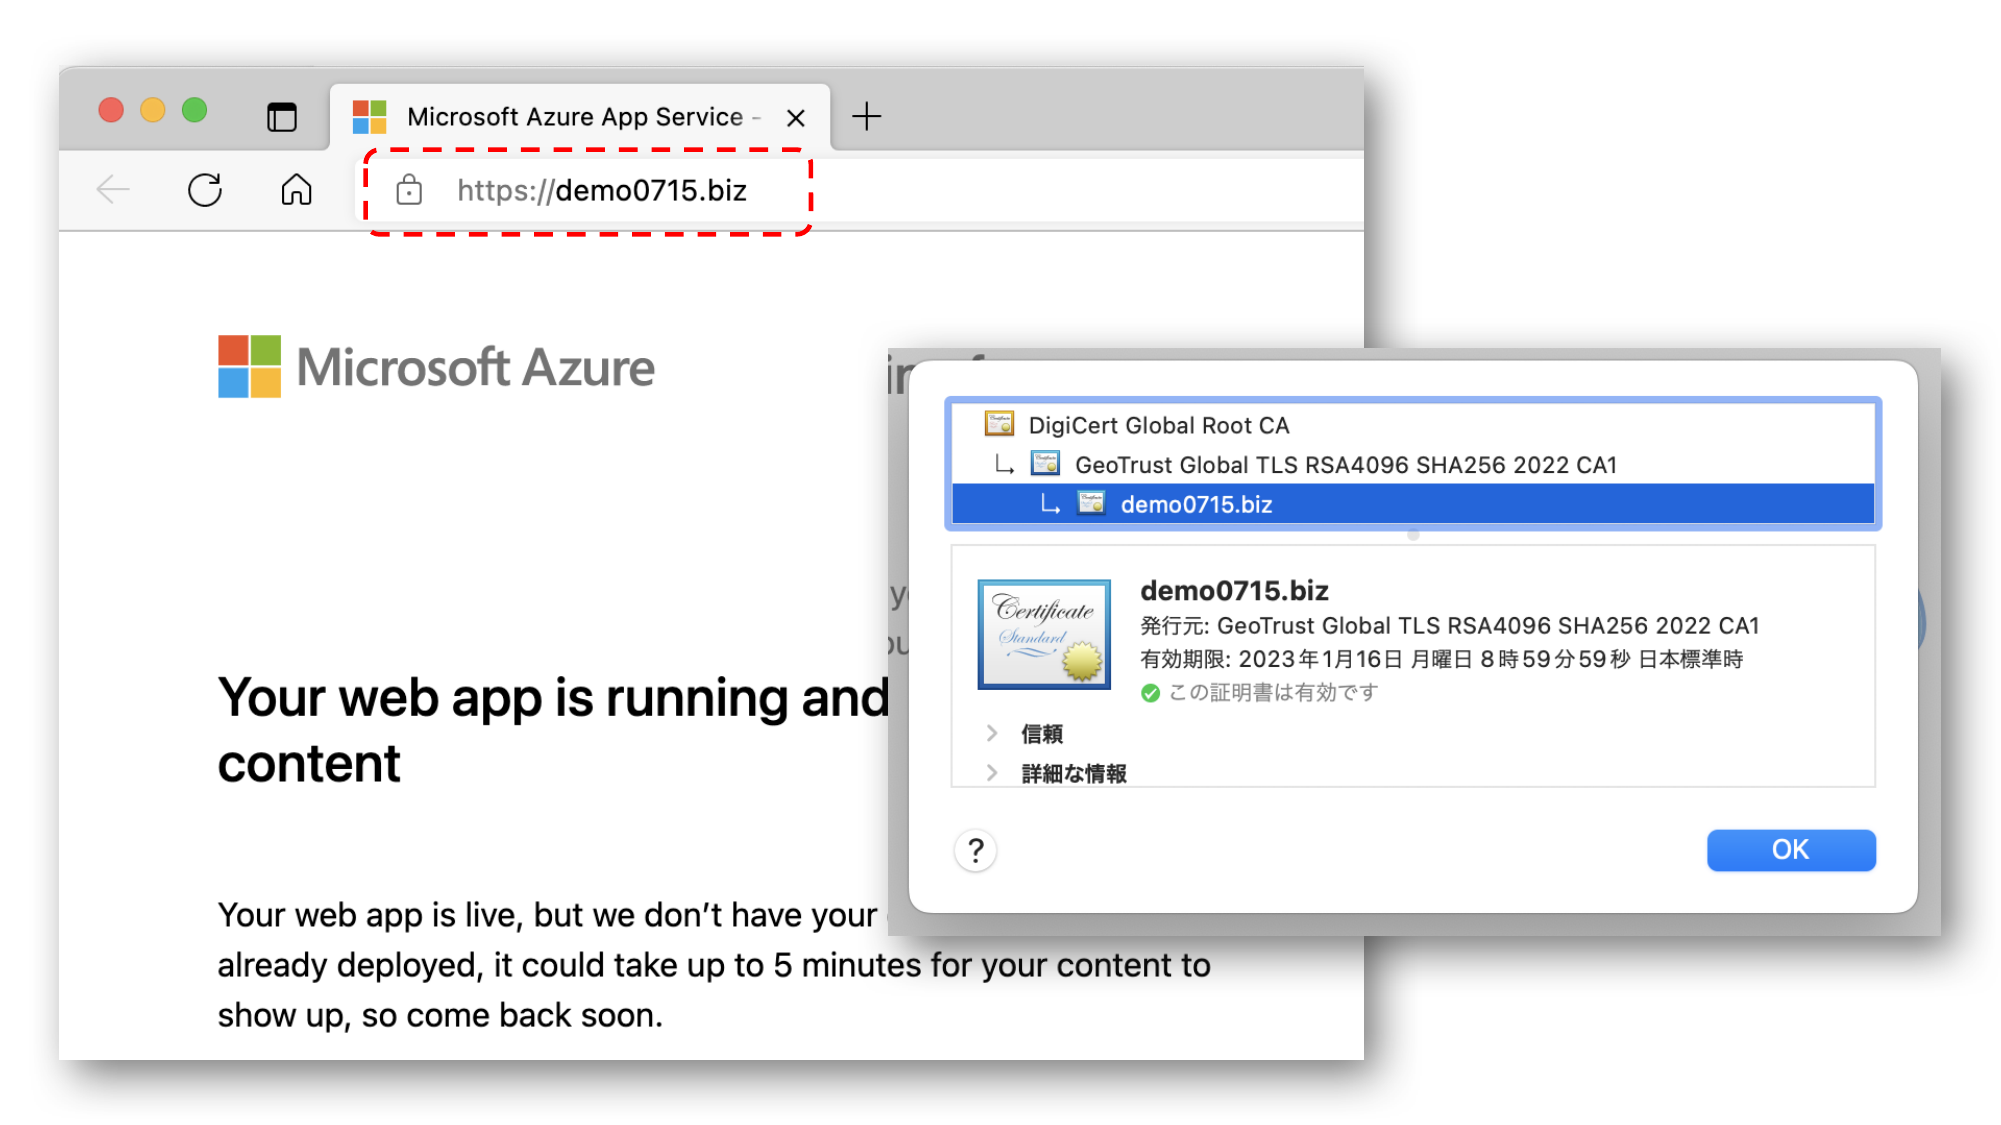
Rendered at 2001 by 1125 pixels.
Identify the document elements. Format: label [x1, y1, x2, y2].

picture [59, 65, 1941, 1060]
